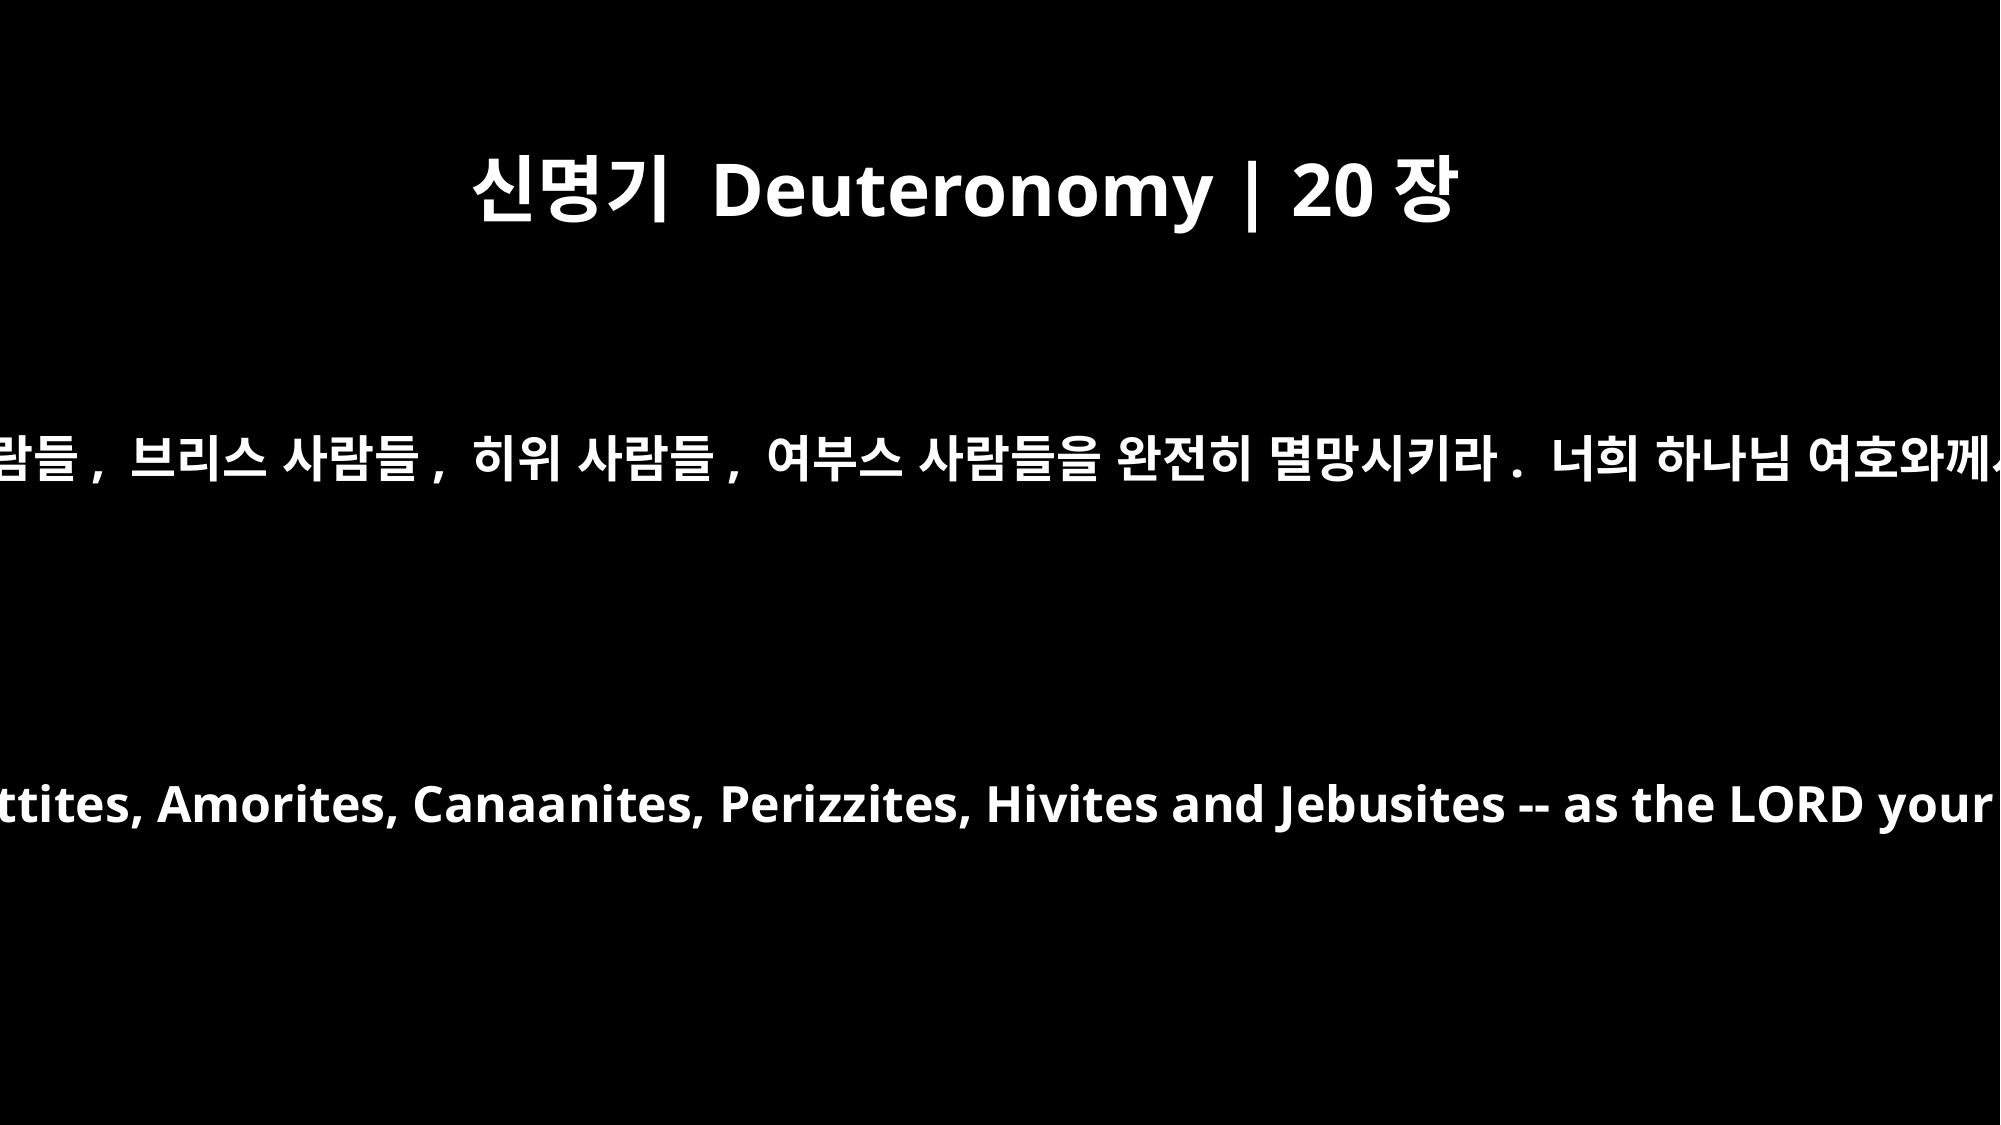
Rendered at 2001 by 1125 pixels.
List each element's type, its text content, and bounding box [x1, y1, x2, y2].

text_box 신명기 Deuteronomy | 20장 [456, 136, 1476, 239]
text_box Completely destroy them -- the Hittites, Amorites, Canaanites, Perizzites, Hivites and Jebusites -- as the LORD your God has commanded you. [0, 764, 2000, 840]
text_box 17 헷 사람들, 아모리 사람들, 가나안 사람들, 브리스 사람들, 히위 사람들, 여부스 사람들을 완전히 멸망시키라. 너희 하나님 여호와께서 너희에게 명령하신 대로 말이다. [0, 359, 2000, 495]
